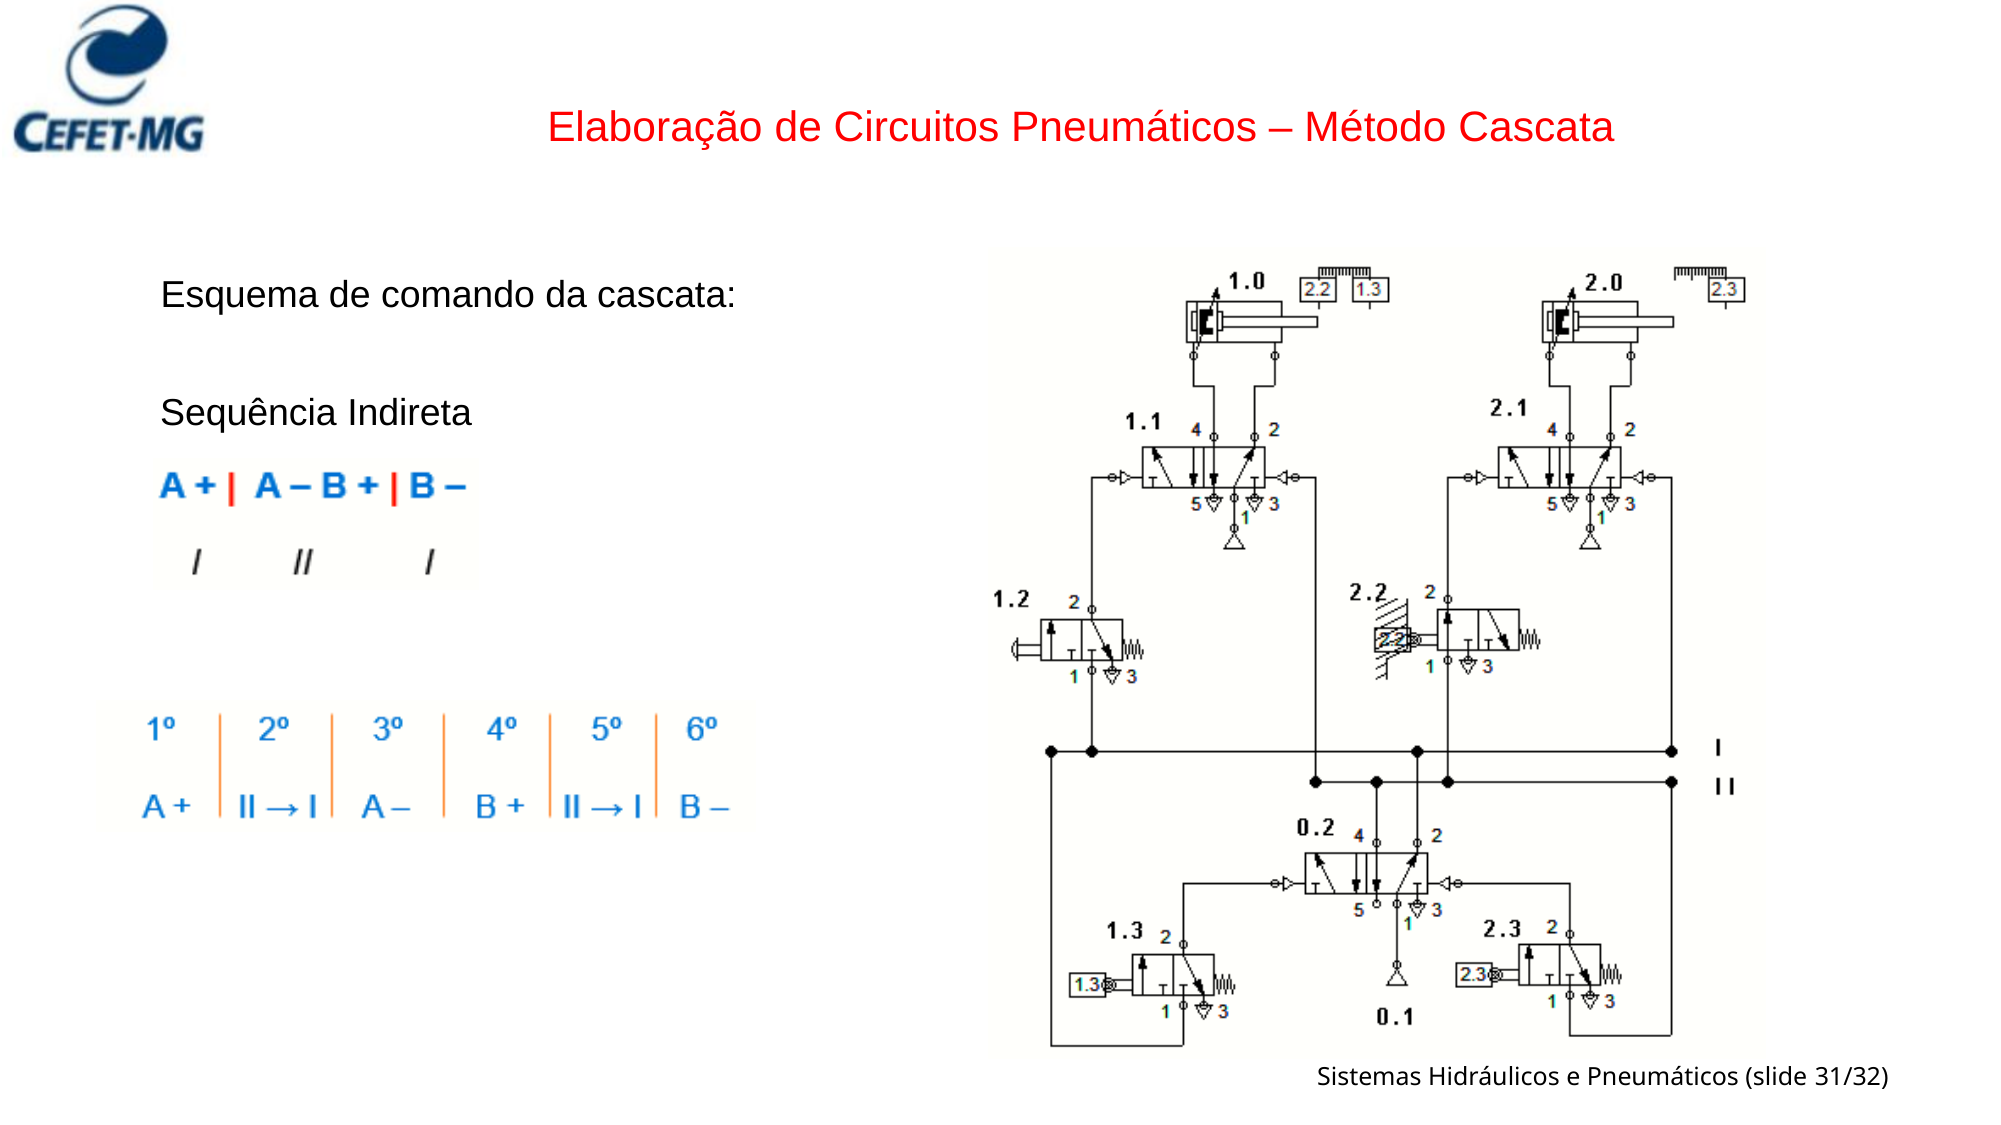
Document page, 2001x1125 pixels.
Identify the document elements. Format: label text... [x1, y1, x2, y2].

picture [2, 0, 214, 163]
footer Sistemas Hidráulicos e Pneumáticos (slide 31/32) [1197, 1059, 1904, 1103]
text_box Sequência Indireta [126, 380, 506, 441]
picture [988, 247, 1766, 1060]
list Esquema de comando da cascata: [145, 239, 1904, 988]
picture [153, 458, 479, 590]
title Elaboração de Circuitos Pneumáticos – Método Cascata [258, 65, 1904, 159]
picture [96, 700, 756, 832]
